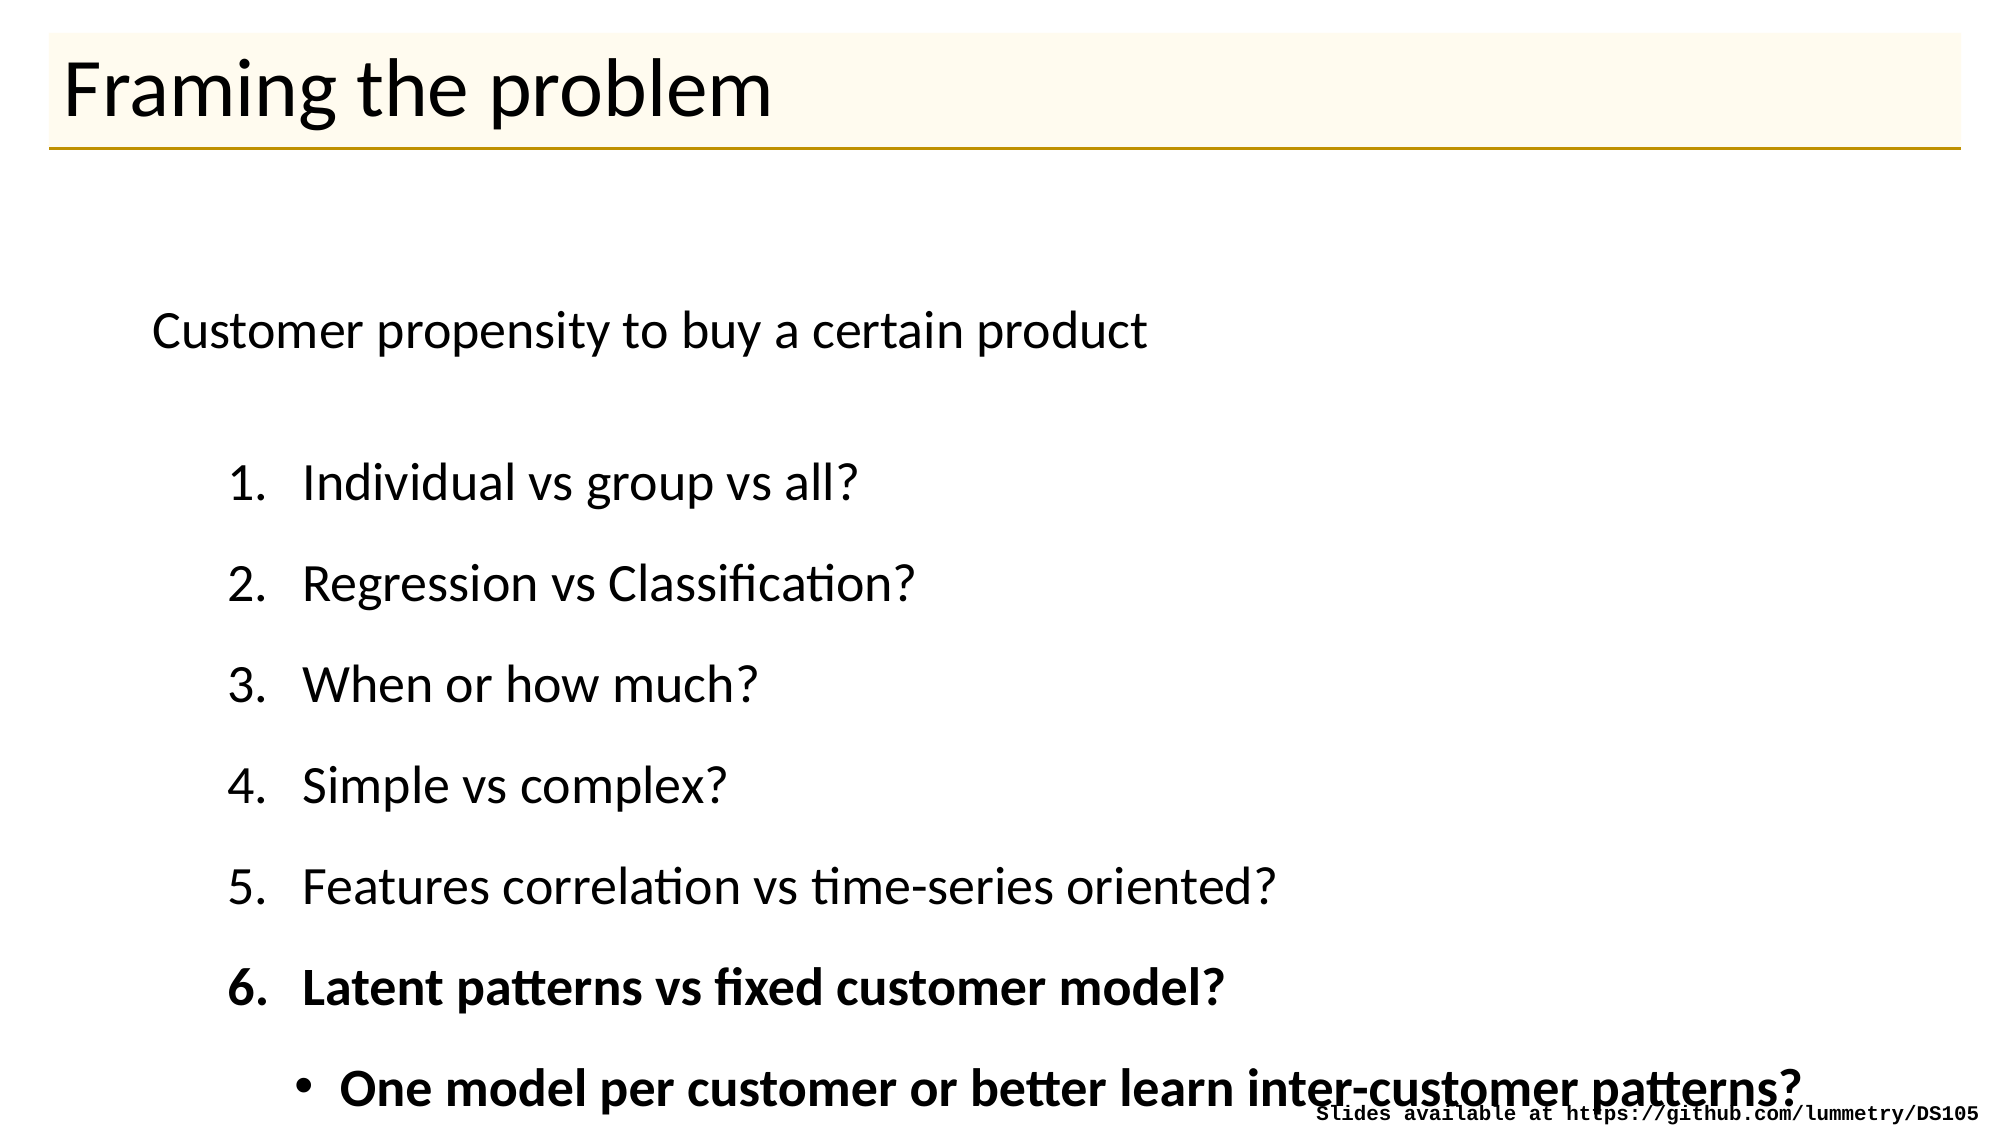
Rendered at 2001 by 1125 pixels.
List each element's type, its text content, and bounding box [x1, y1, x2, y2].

list Customer propensity to buy a certain product Individual vs group vs all? Regression vs Classification? When or how much? Simple vs complex? Features correlation vs time-series oriented? Latent patterns vs fixed customer model? One model per customer or better learn inter-customer patterns? [137, 299, 1863, 1014]
title Framing the problem [48, 32, 1962, 147]
